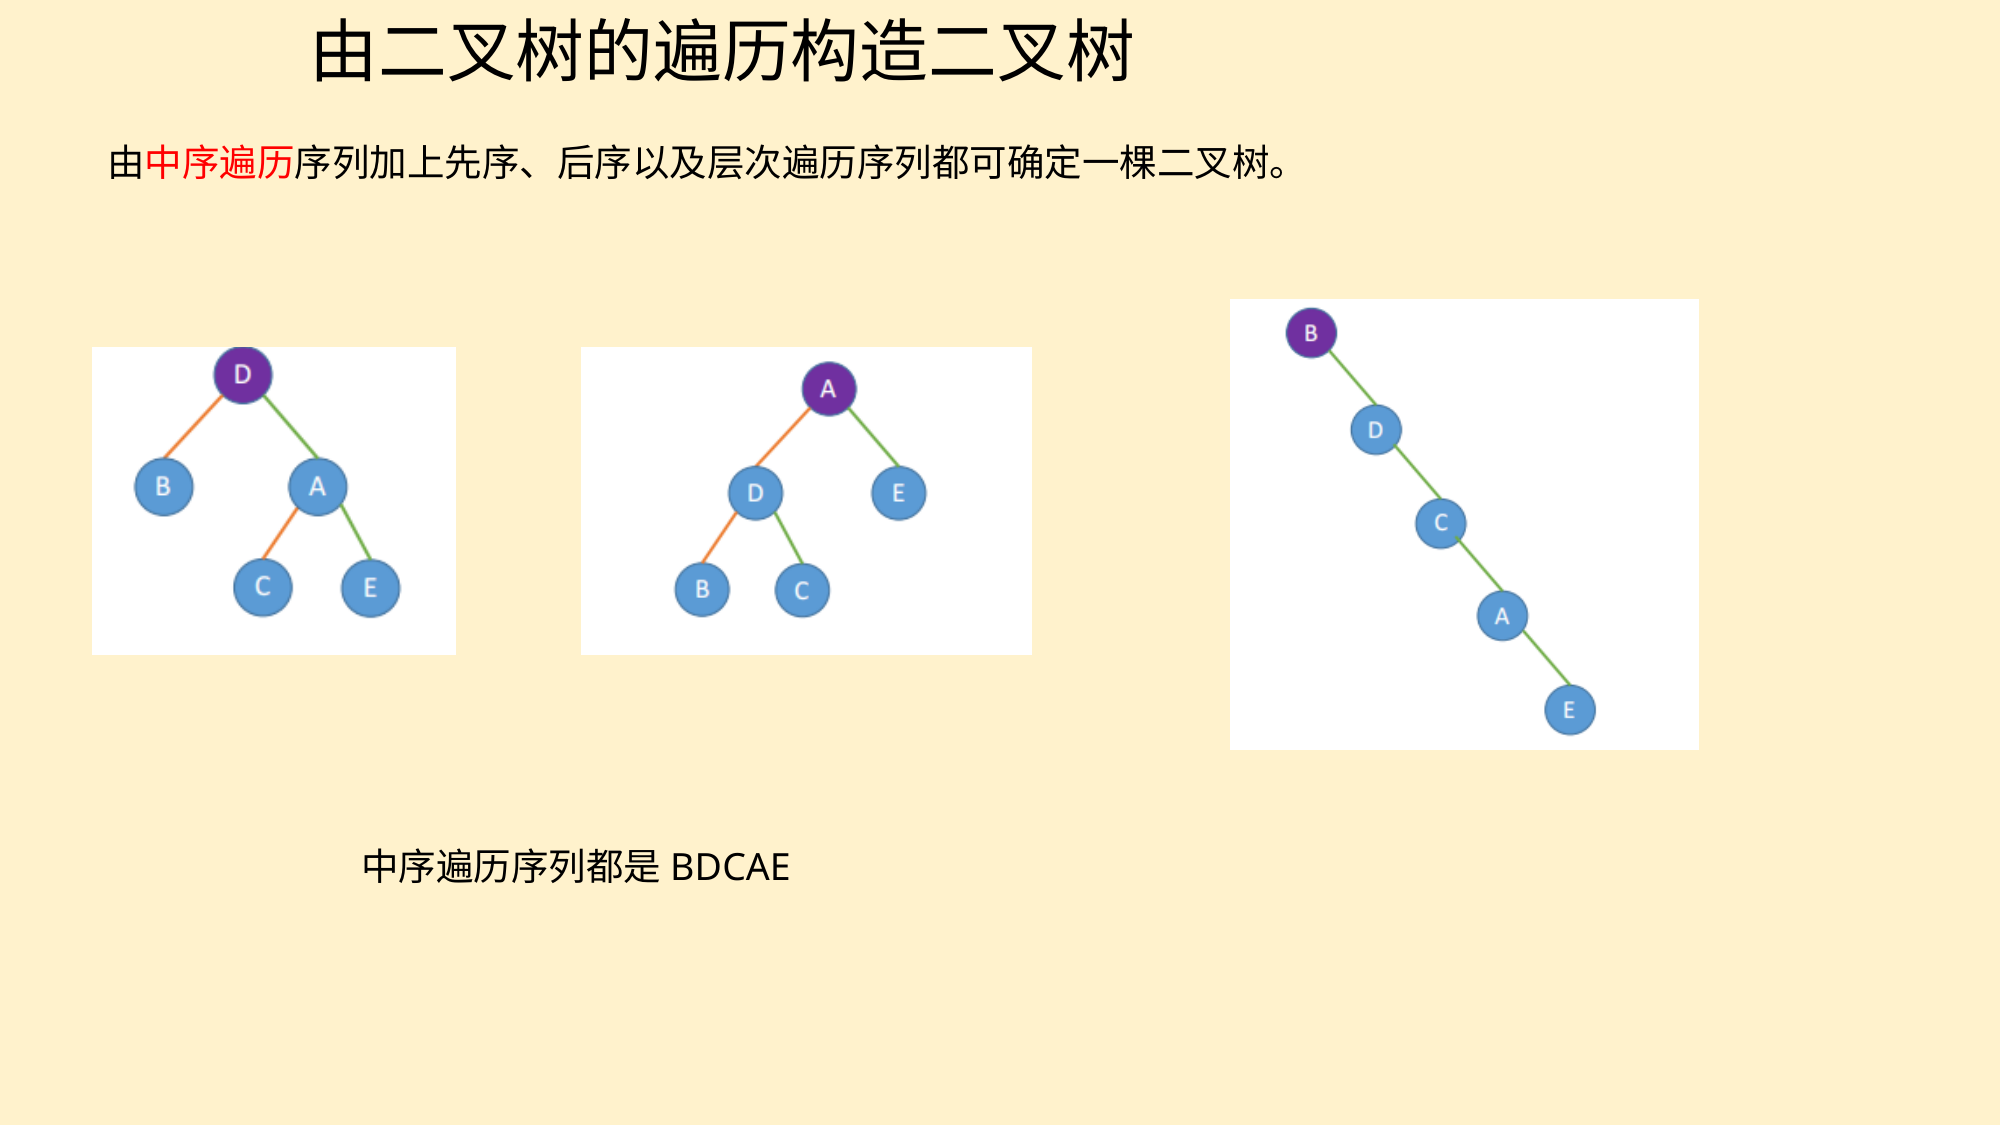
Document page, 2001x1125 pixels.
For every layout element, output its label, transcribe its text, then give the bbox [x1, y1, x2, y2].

picture [1229, 299, 1699, 750]
picture [581, 347, 1032, 656]
text_box 由二叉树的遍历构造二叉树 [295, 0, 1335, 116]
text_box 由中序遍历序列加上先序、后序以及层次遍历序列都可确定一棵二叉树。 [92, 132, 1487, 257]
text_box 中序遍历序列都是BDCAE [346, 835, 951, 907]
picture [92, 347, 456, 655]
